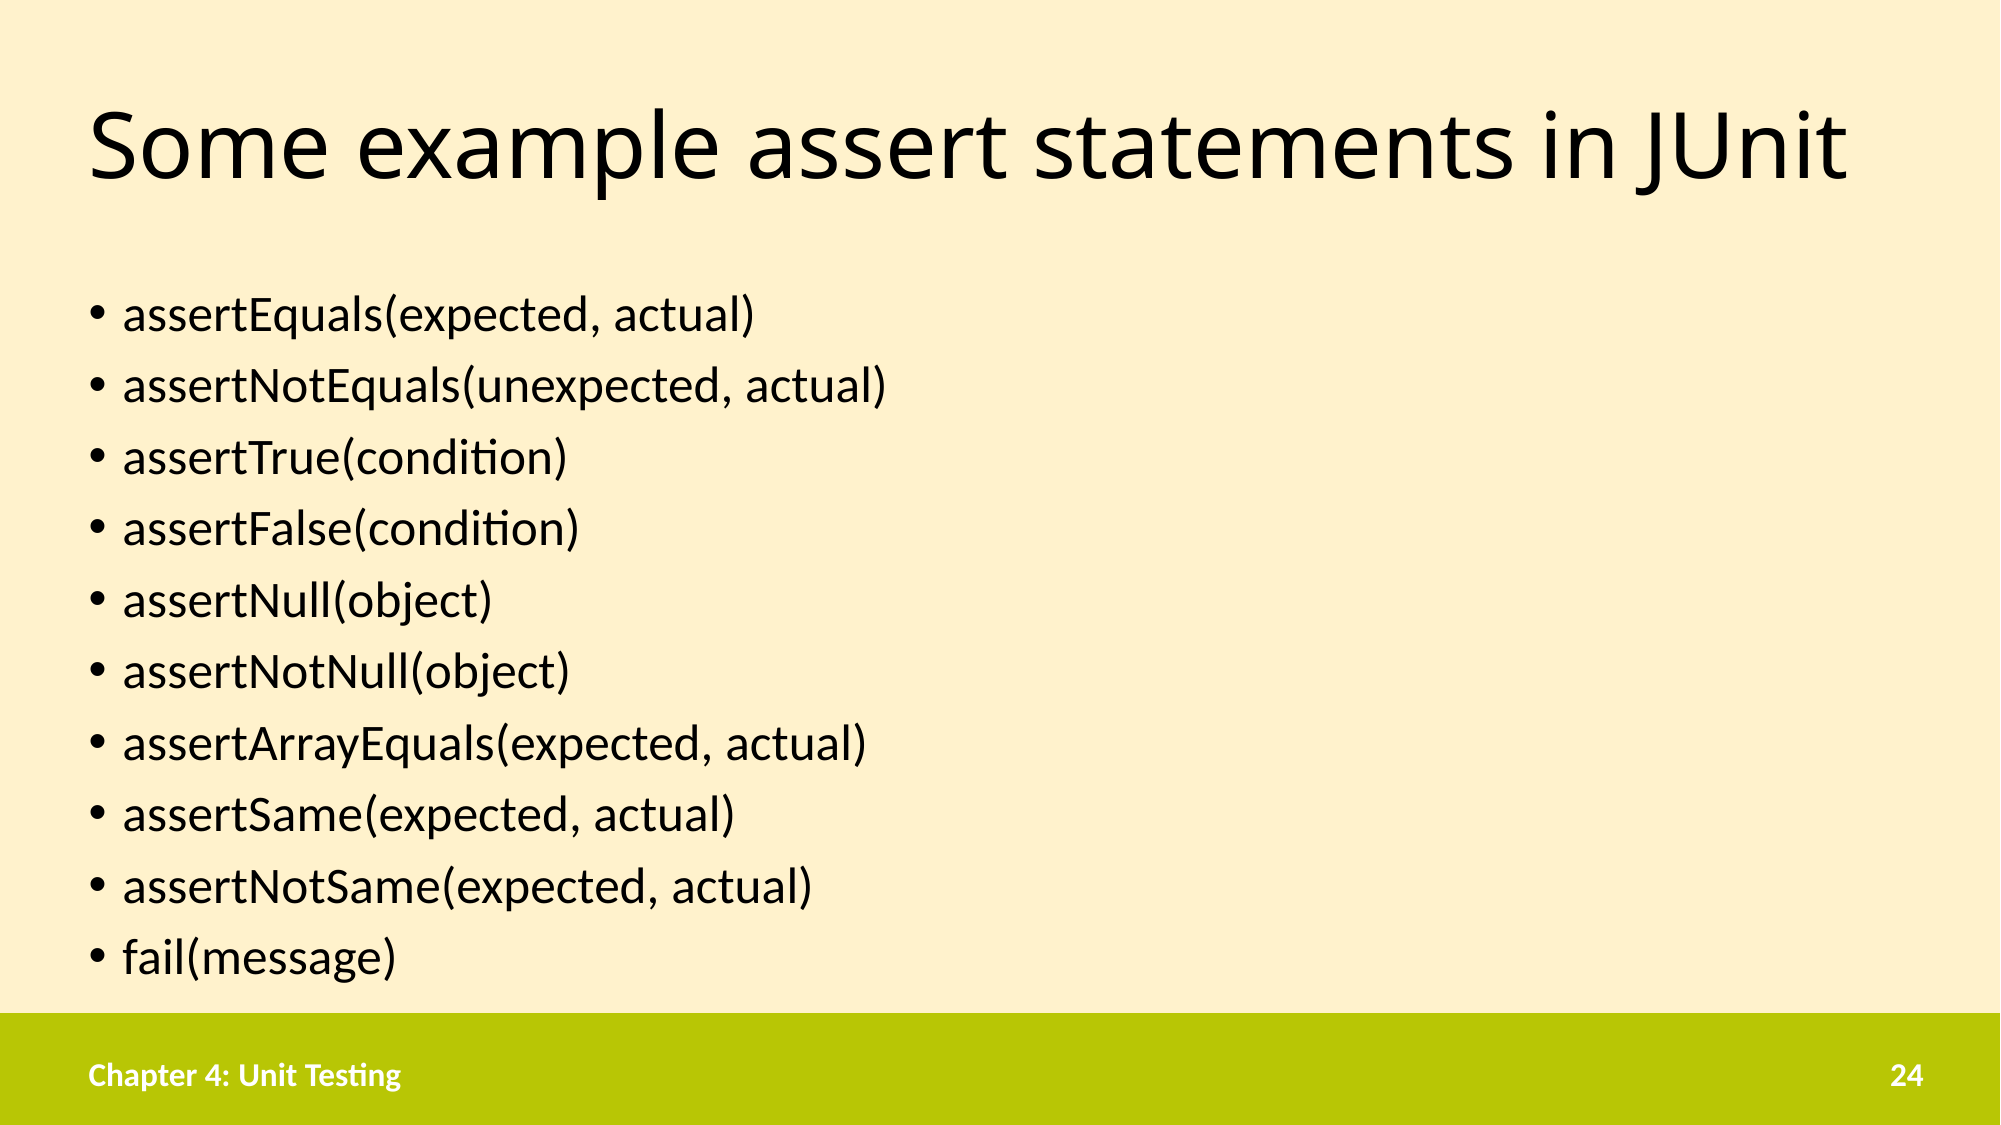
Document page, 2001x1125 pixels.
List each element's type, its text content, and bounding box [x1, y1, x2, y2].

title Some example assert statements in JUnit [73, 40, 1939, 258]
slide_number 24 [1412, 1042, 1939, 1103]
list assertEquals(expected, actual) assertNotEquals(unexpected, actual) assertTrue(condition) assertFalse(condition) assertNull(object) assertNotNull(object) assertArrayEquals(expected, actual) assertSame(expected, actual) assertNotSame(expected, actual) fail(message) [73, 279, 1939, 994]
footer Chapter 4: Unit Testing [73, 1042, 1002, 1103]
